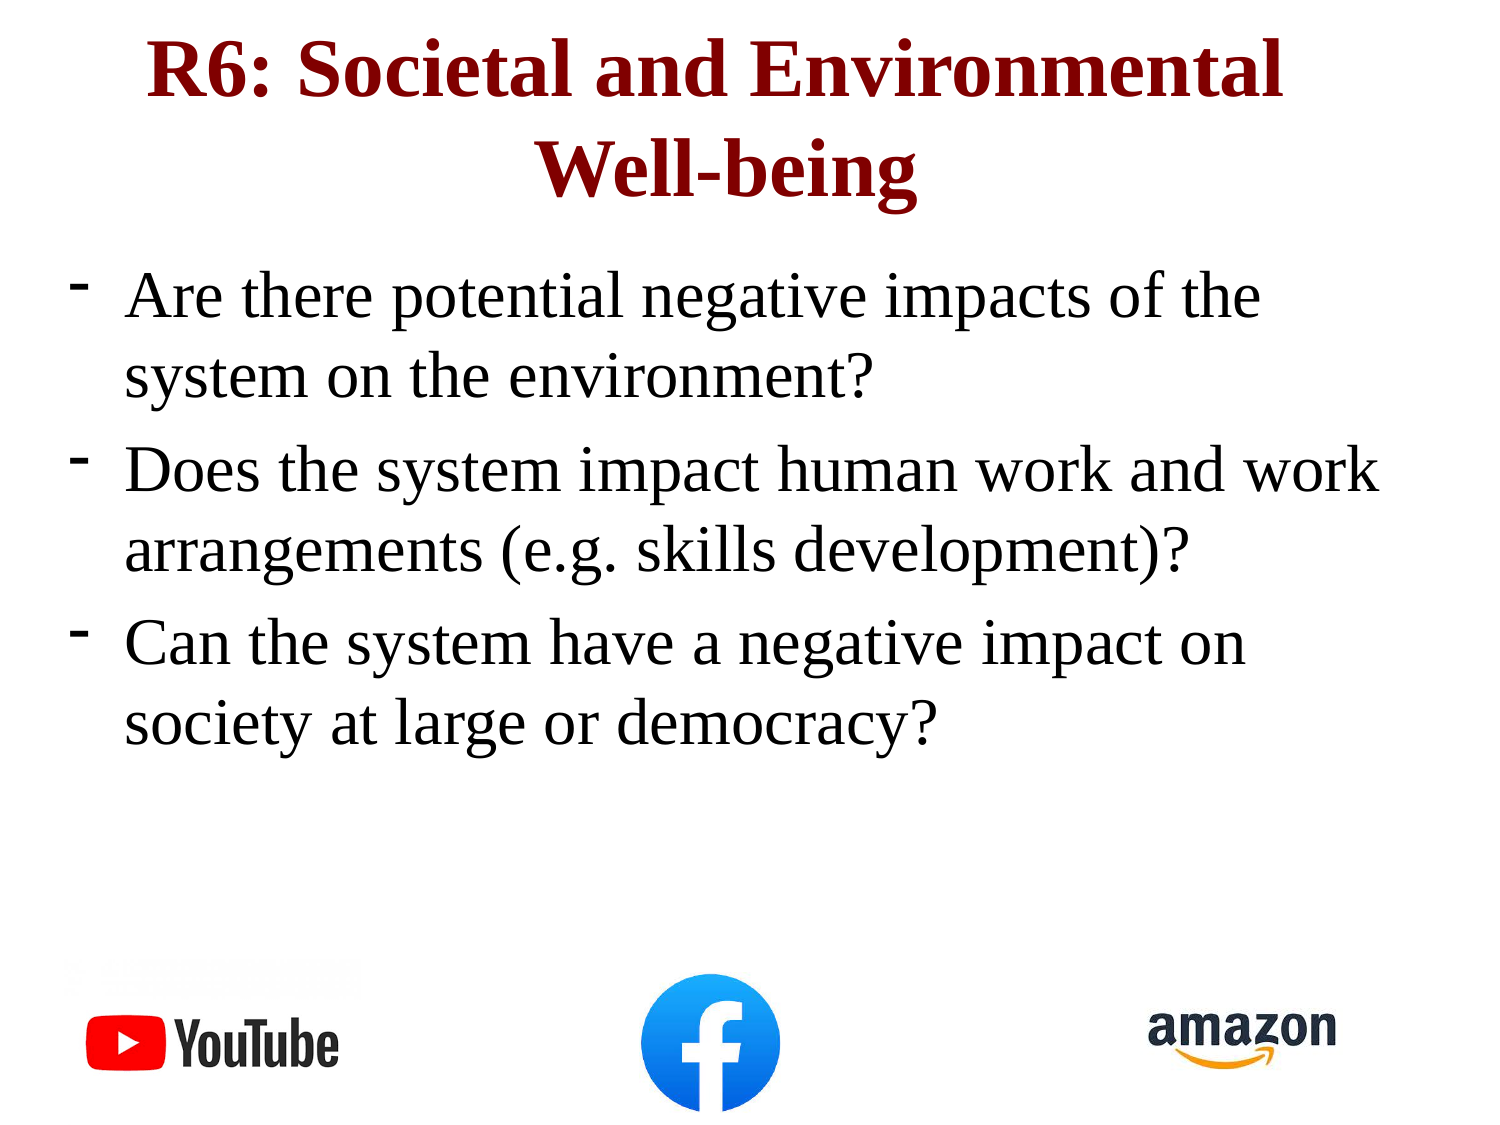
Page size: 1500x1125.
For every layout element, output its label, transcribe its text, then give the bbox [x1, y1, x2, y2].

picture [64, 959, 361, 1125]
text_box Are there potential negative impacts of the system on the environment? Does the system impact human work and work arrangements (e.g. skills development)? Can the system have a negative impact on society at large or democracy? [53, 243, 1459, 1088]
picture [1092, 960, 1387, 1125]
title R6: Societal and Environmental Well-being [29, 19, 1423, 207]
picture [639, 972, 781, 1114]
